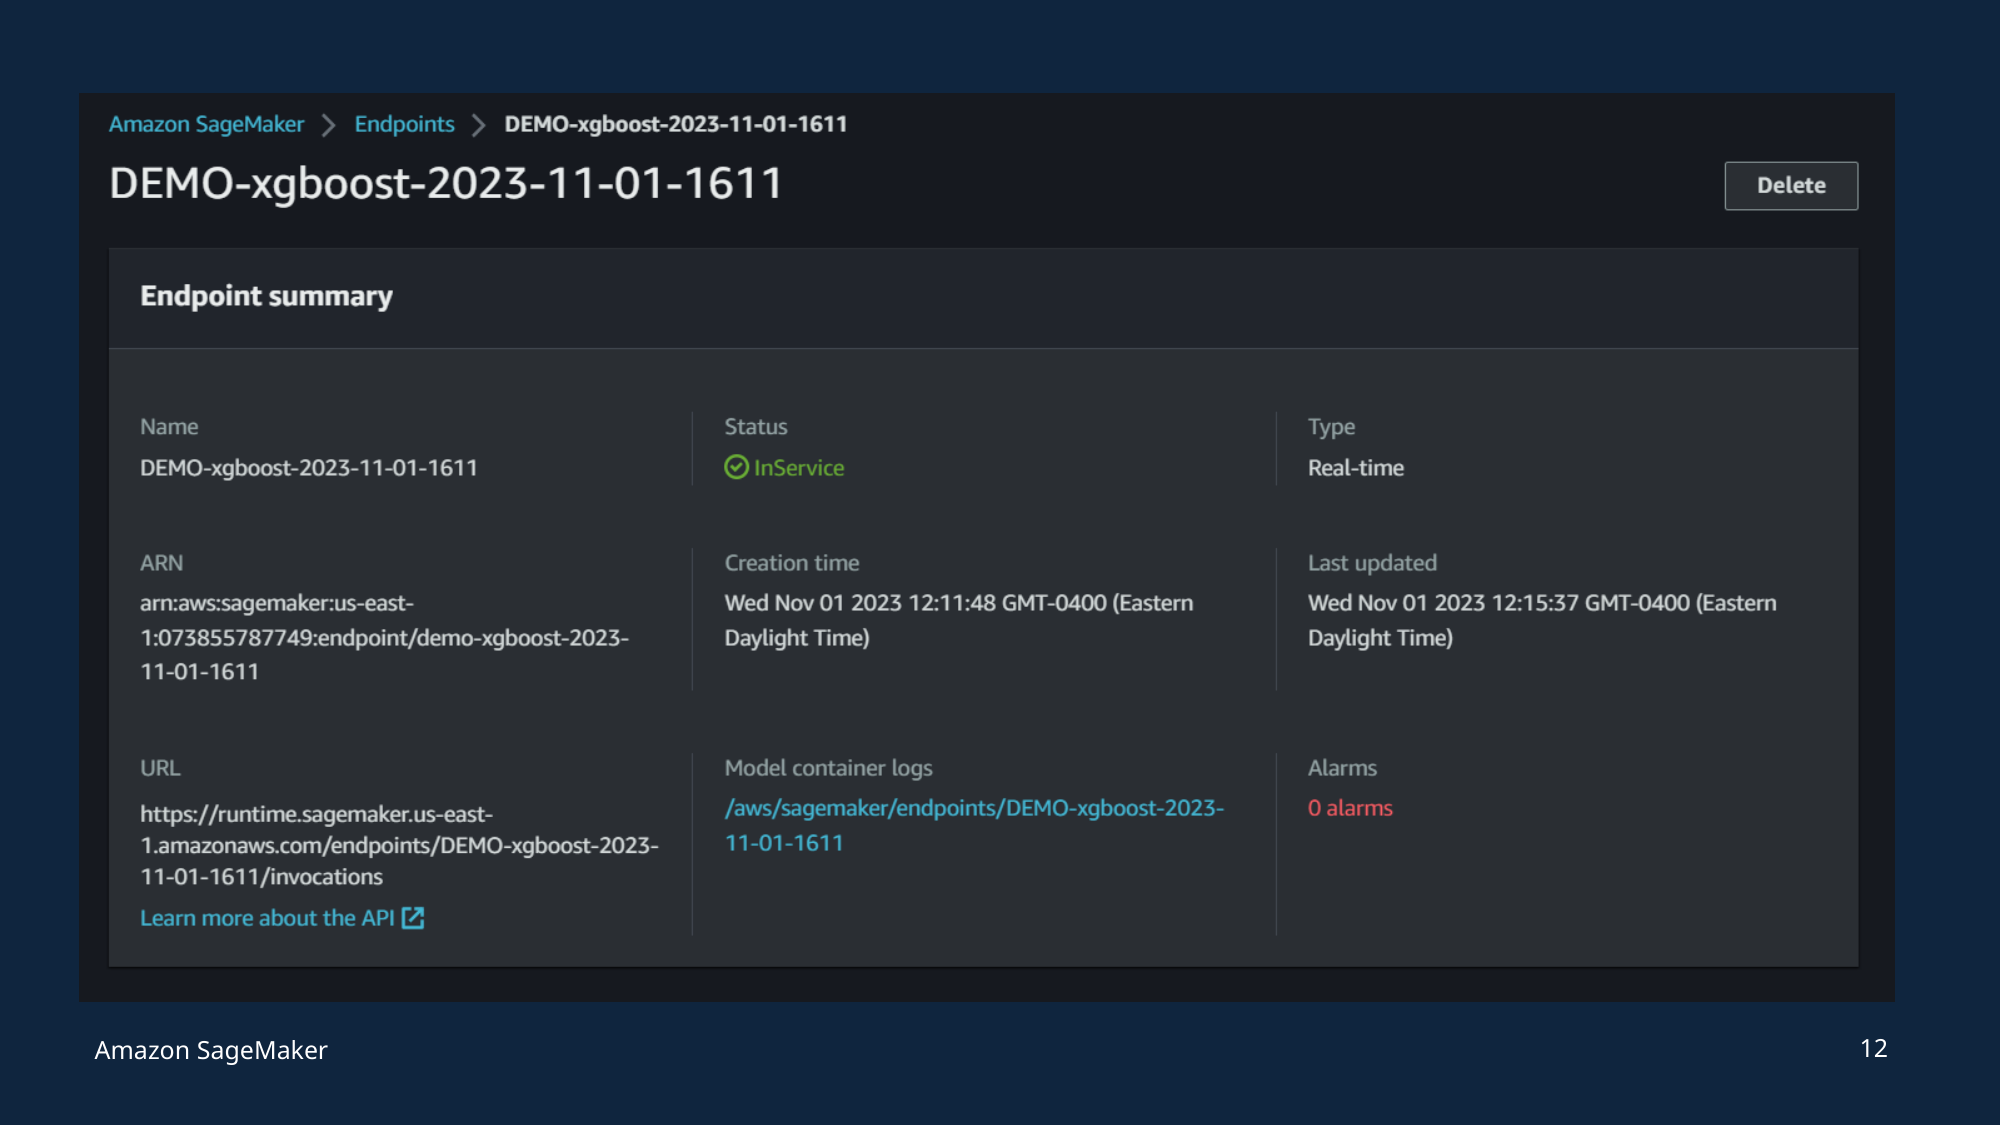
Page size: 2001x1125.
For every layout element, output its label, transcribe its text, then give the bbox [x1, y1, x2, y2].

text_box 12 [1836, 1019, 1912, 1080]
picture [79, 93, 1895, 1003]
footer Amazon SageMaker [79, 1020, 755, 1080]
